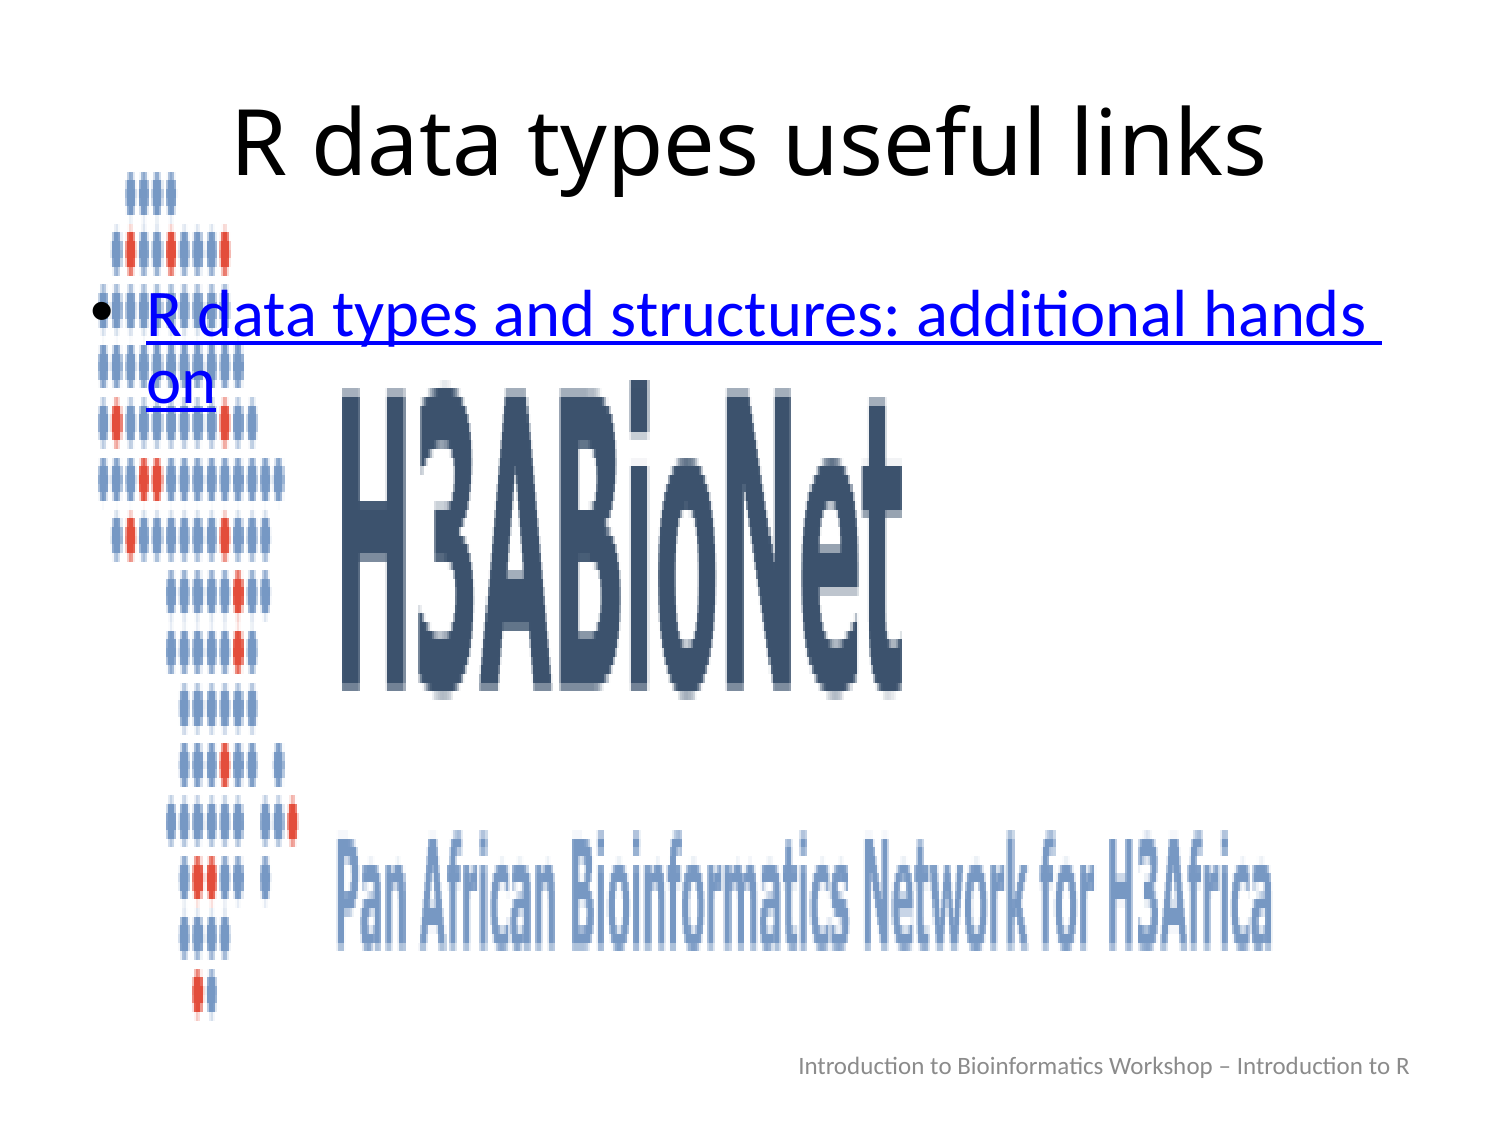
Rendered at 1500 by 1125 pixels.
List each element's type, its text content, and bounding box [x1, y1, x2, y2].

title R data types useful links [75, 45, 1425, 233]
list R data types and structures: additional hands on [75, 262, 1425, 1005]
footer Introduction to Bioinformatics Workshop – Introduction to R [655, 1035, 1426, 1095]
